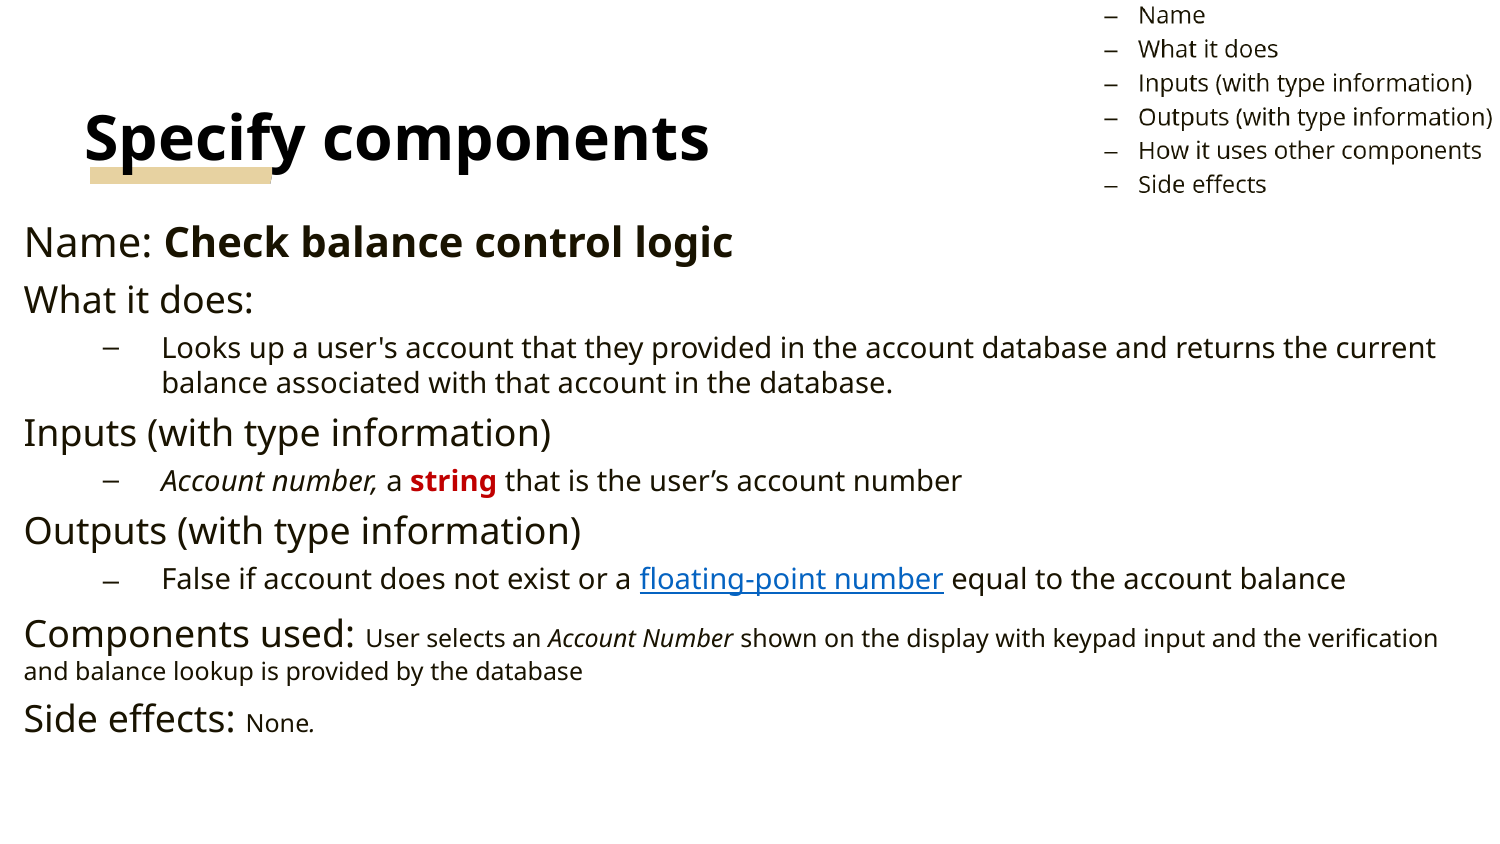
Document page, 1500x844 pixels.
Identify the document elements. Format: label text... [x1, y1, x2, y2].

picture [1090, 0, 1500, 199]
text_box Specify components [73, 92, 1085, 168]
picture [90, 168, 272, 184]
list Name: Check balance control logic What it does: Looks up a user's account that they provided in the account database and returns the current balance associated with that account in the database. Inputs (with type information) Account number, a string that is the user’s account number Outputs (with type information) False if account does not exist or a floating-point number equal to the account balance Components used: User selects an Account Number shown on the display with keypad input and the verification and balance lookup is provided by the database Side effects: None. [0, 210, 1500, 844]
